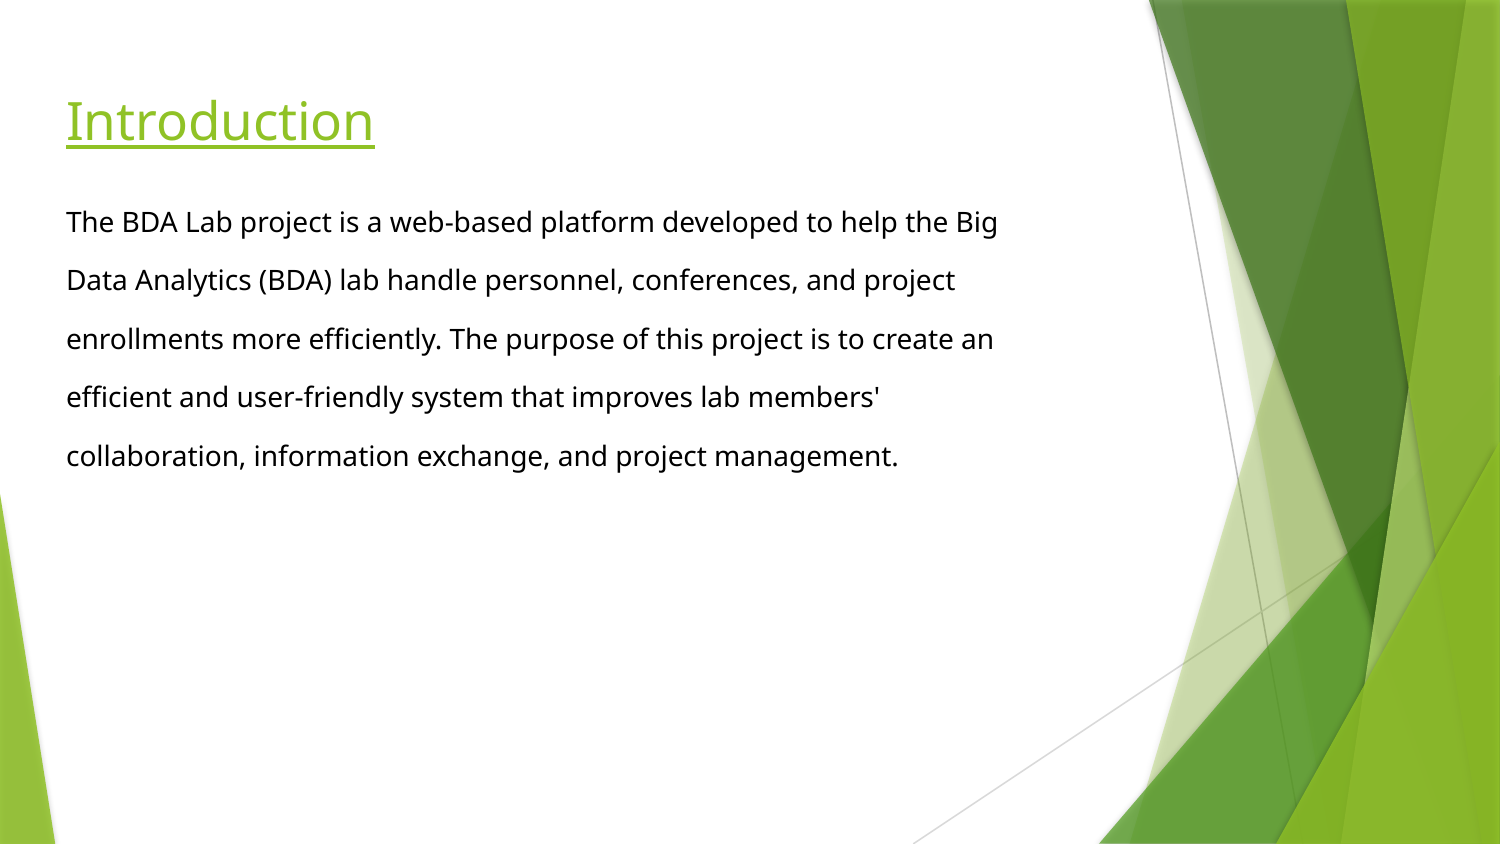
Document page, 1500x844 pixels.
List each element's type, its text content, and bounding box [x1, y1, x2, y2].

list The BDA Lab project is a web-based platform developed to help the Big Data Analytics (BDA) lab handle personnel, conferences, and project enrollments more efficiently. The purpose of this project is to create an efficient and user-friendly system that improves lab members' collaboration, information exchange, and project management. [51, 189, 1449, 750]
title Introduction [51, 72, 1449, 167]
